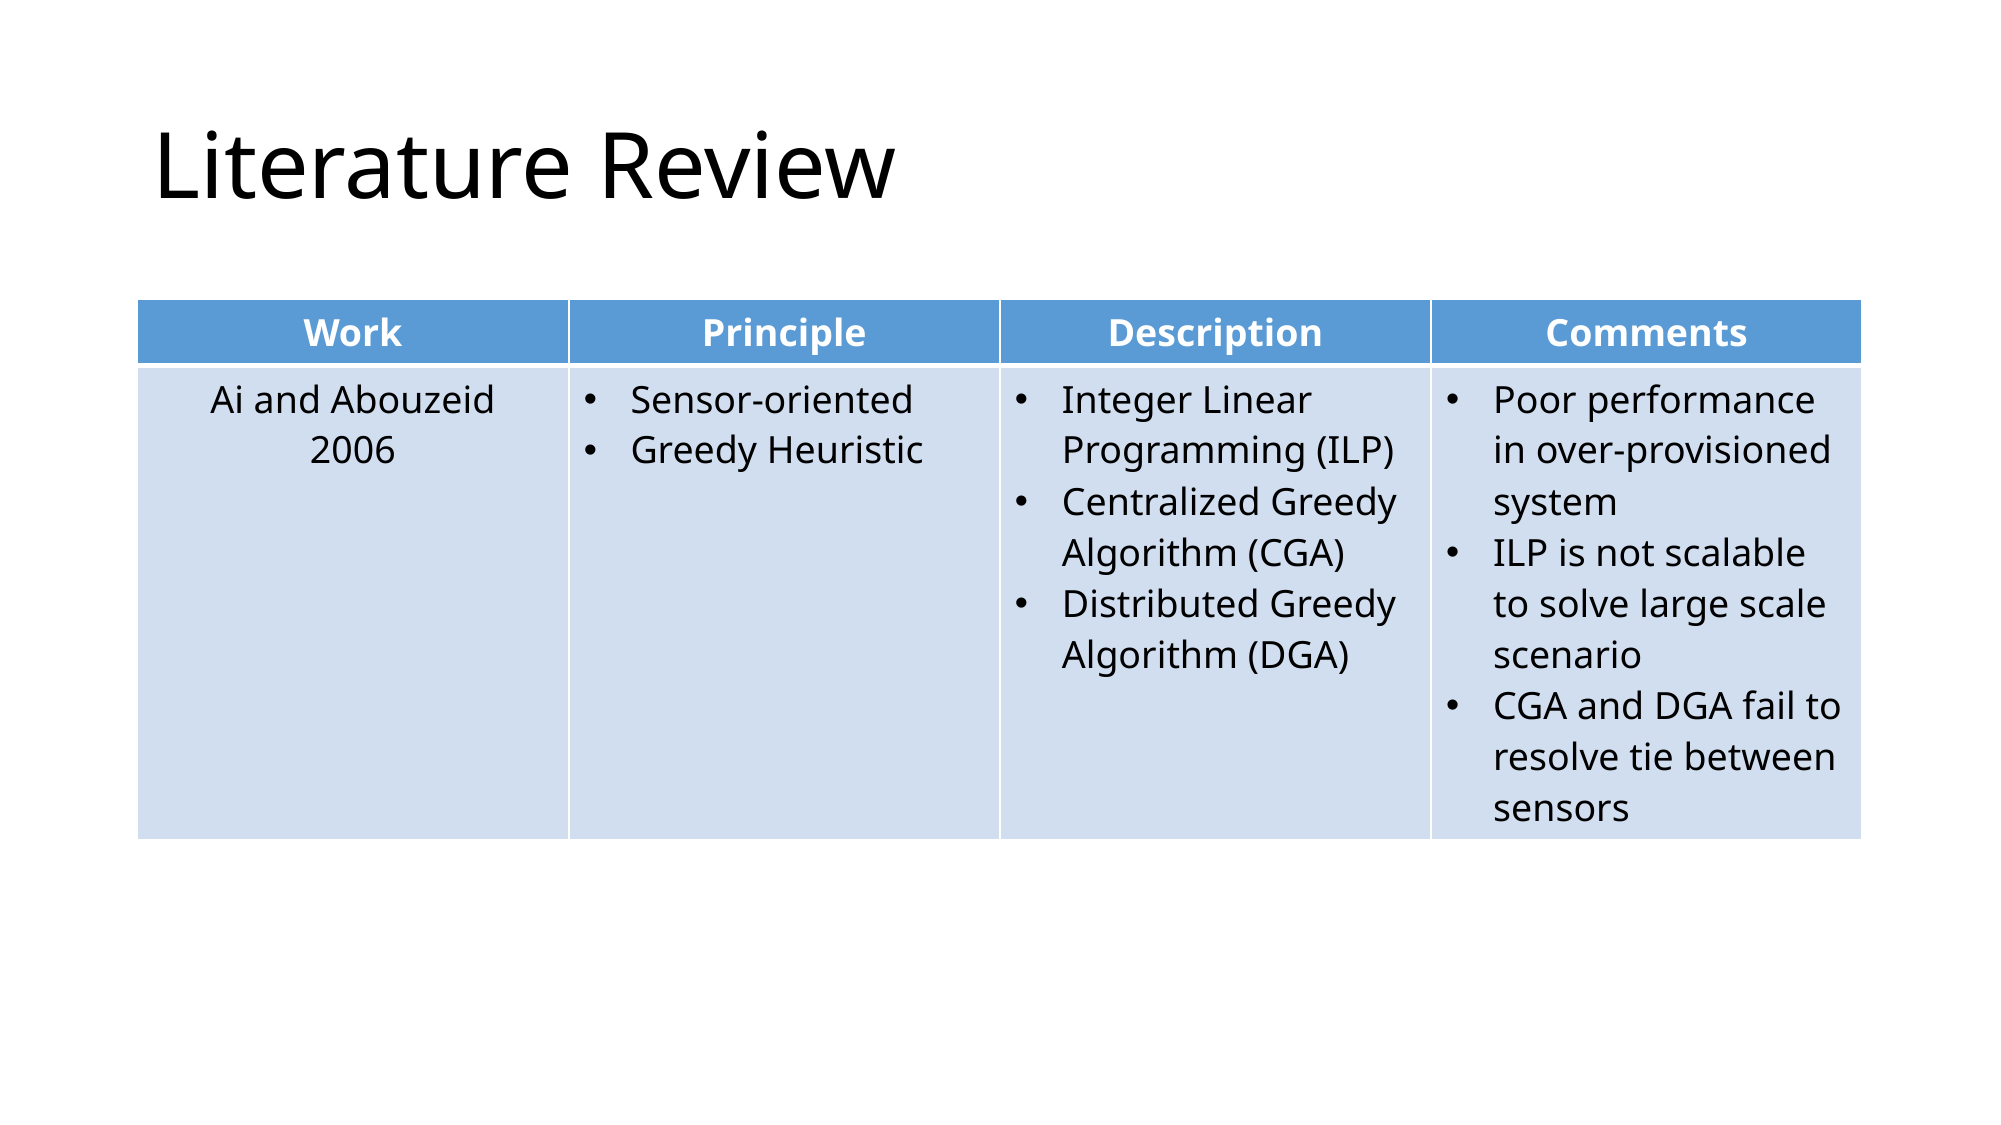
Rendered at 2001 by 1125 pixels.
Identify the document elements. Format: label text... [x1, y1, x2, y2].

table_header Work [138, 300, 568, 363]
table_header Comments [1432, 300, 1861, 363]
table_header Principle [570, 300, 999, 363]
table_cell Integer Linear Programming (ILP) Centralized Greedy Algorithm (CGA) Distributed Greedy Algorithm (DGA) [1001, 368, 1430, 839]
table_cell Sensor-oriented Greedy Heuristic [570, 368, 999, 839]
table_cell Poor performance in over-provisioned system ILP is not scalable to solve large scale scenario CGA and DGA fail to resolve tie between sensors [1432, 368, 1861, 839]
table_cell Ai and Abouzeid 2006 [138, 368, 568, 839]
title Literature Review [137, 59, 1863, 278]
table_header Description [1001, 300, 1430, 363]
